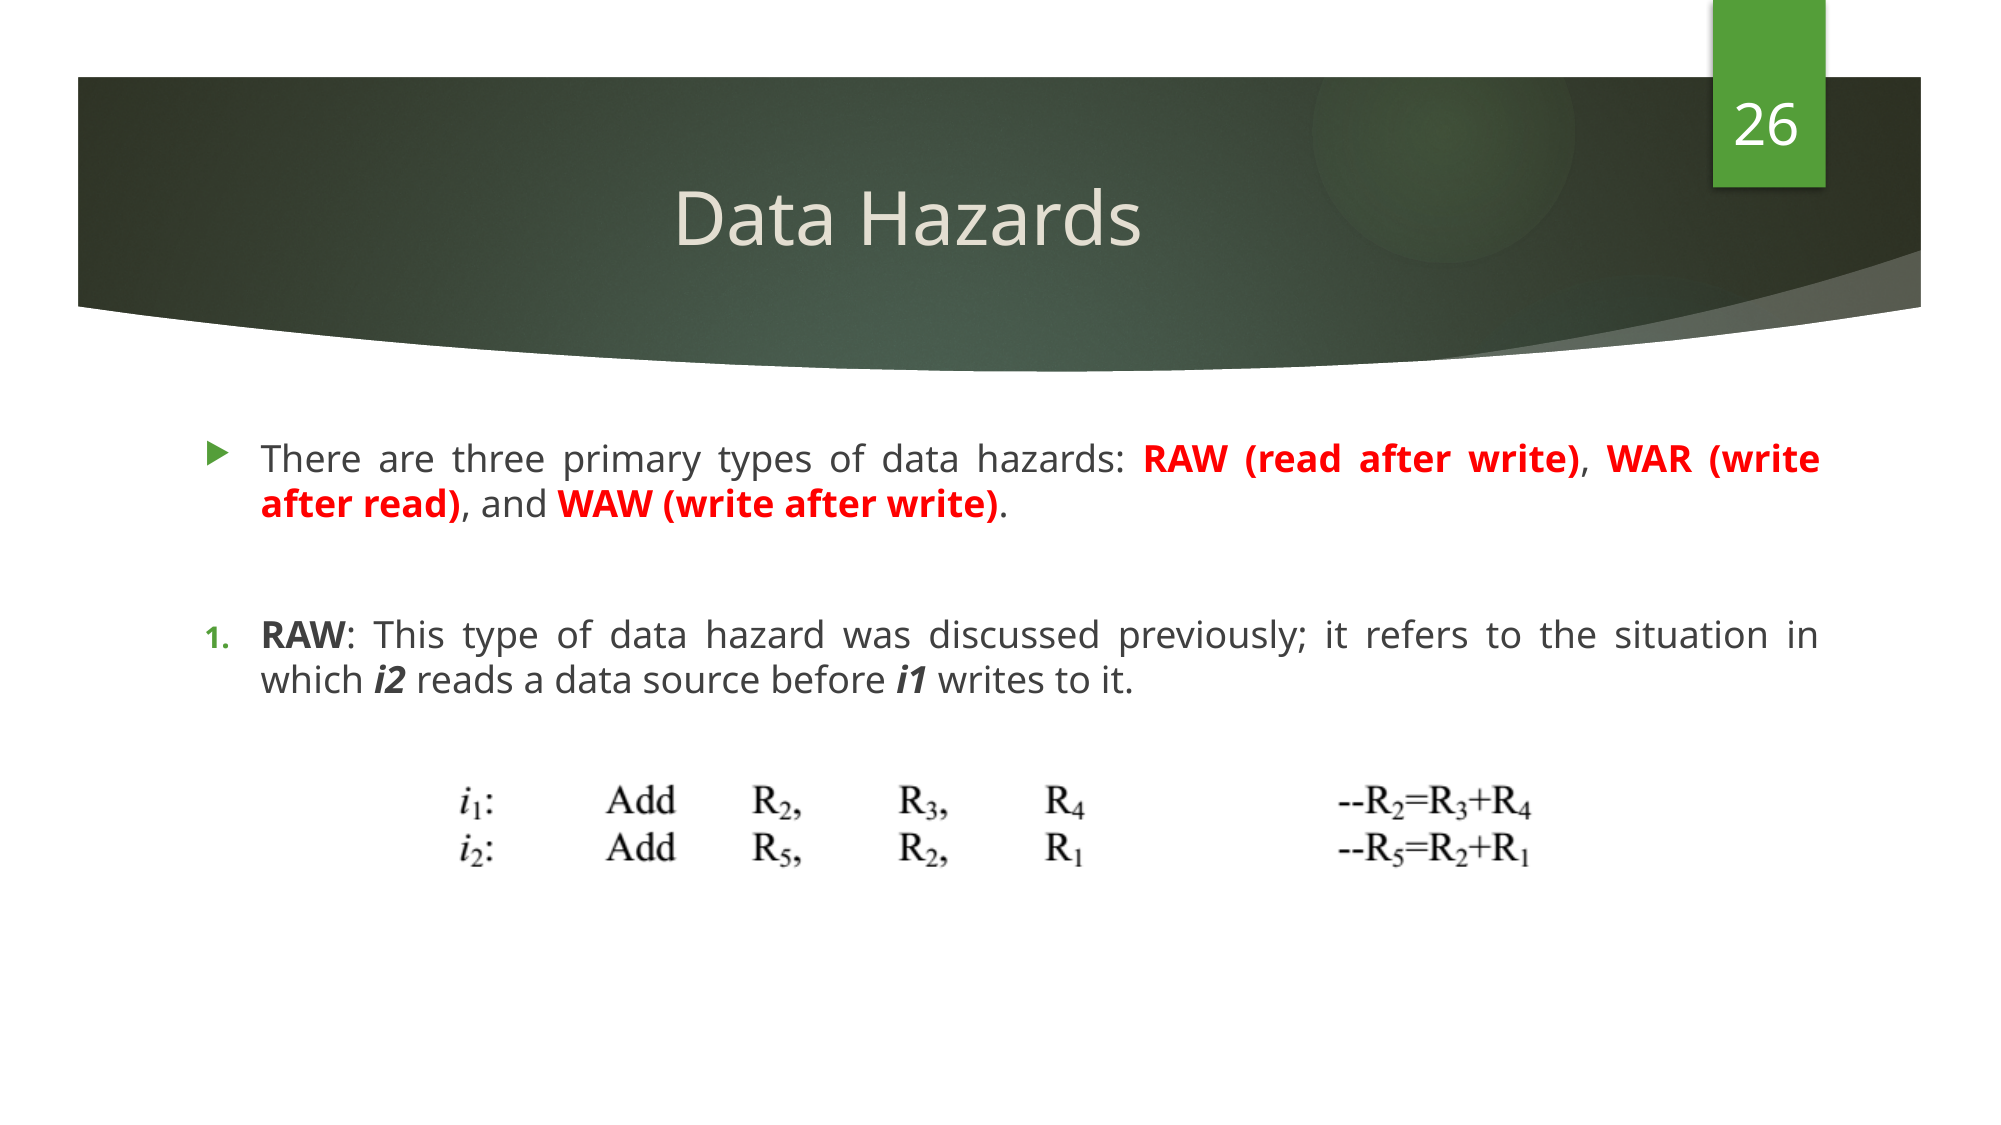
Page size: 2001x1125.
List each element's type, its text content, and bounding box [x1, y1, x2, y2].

list There are three primary types of data hazards: RAW (read after write), WAR (write after read), and WAW (write after write). RAW: This type of data hazard was discussed previously; it refers to the situation in which i2 reads a data source before i1 writes to it. [189, 427, 1836, 988]
title Data Hazards [189, 155, 1627, 275]
picture [448, 771, 1551, 890]
slide_number 26 [1698, 48, 1836, 175]
